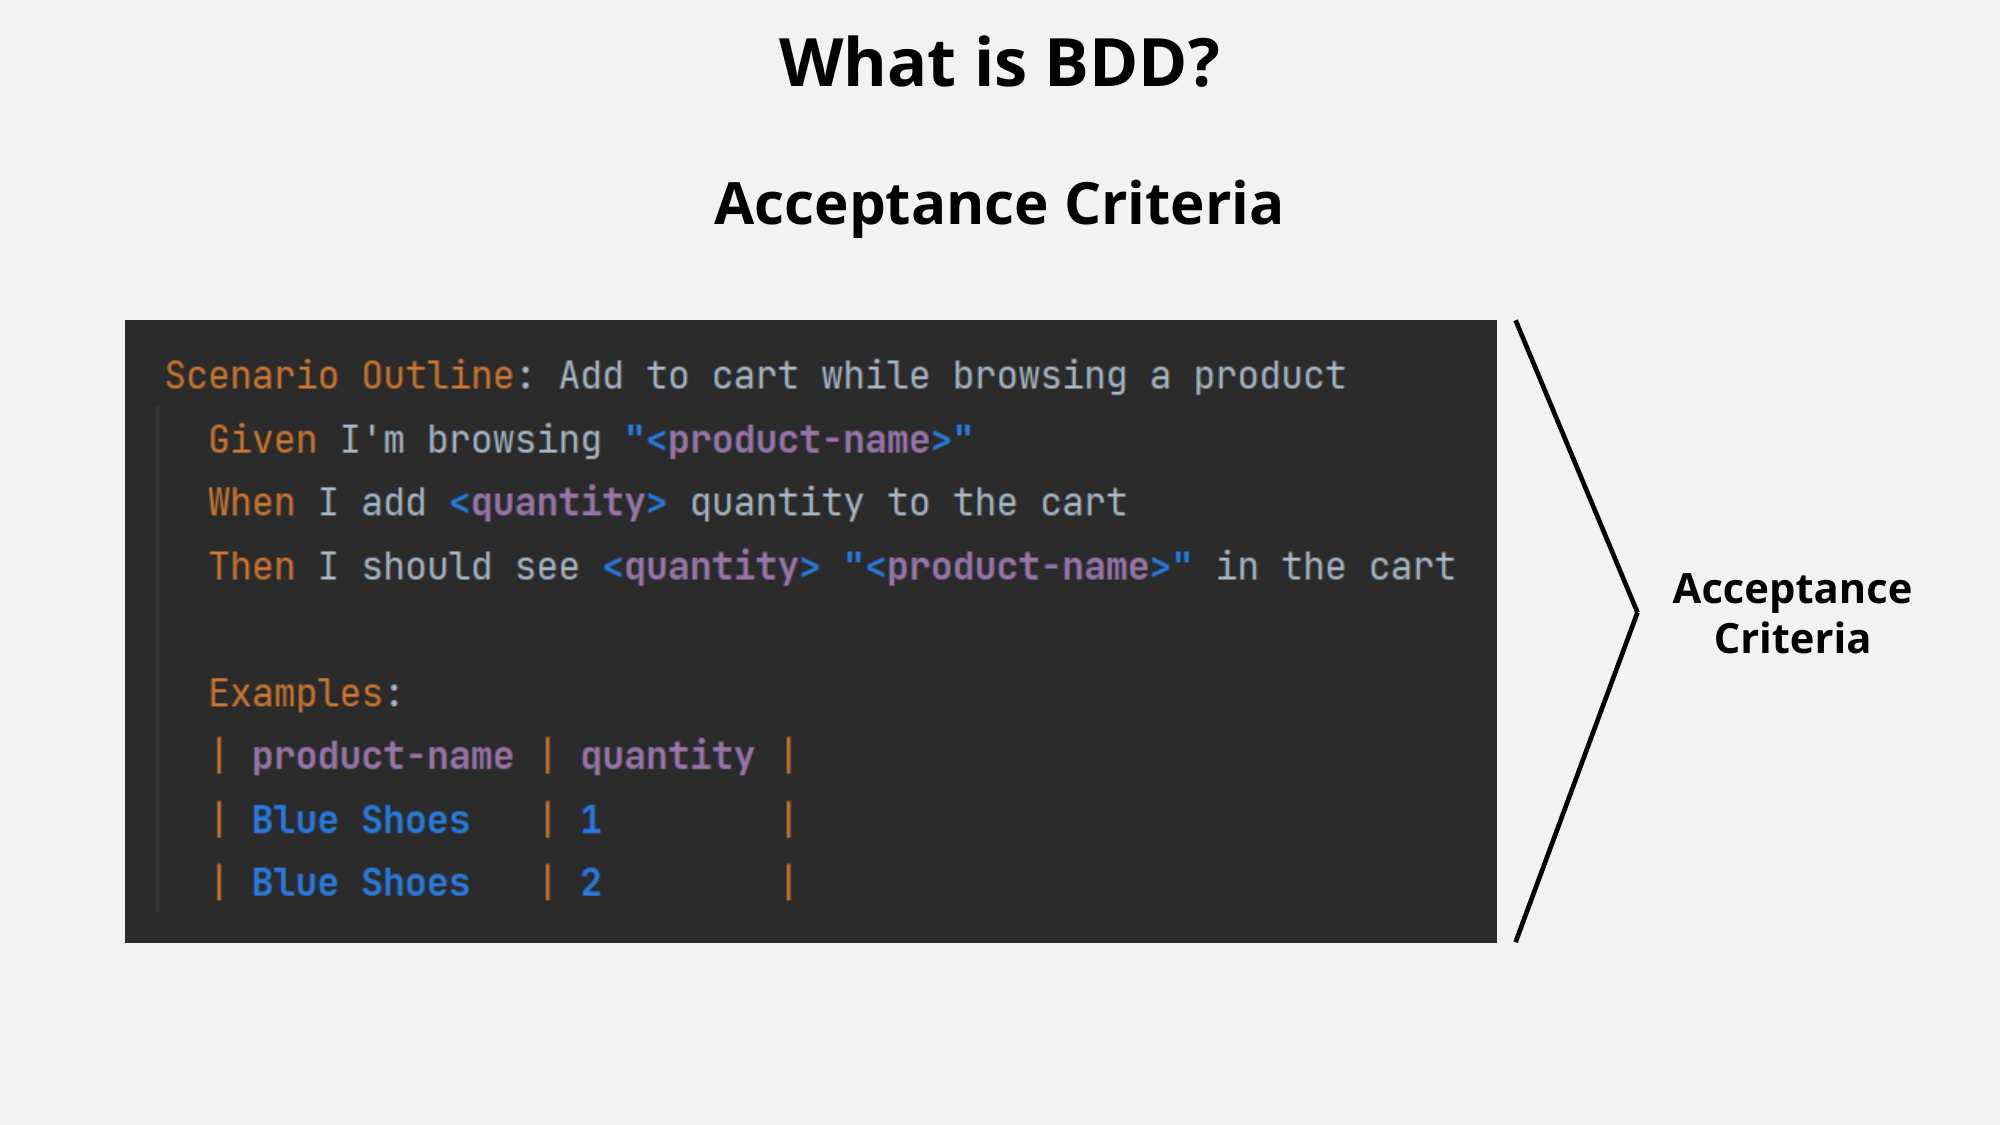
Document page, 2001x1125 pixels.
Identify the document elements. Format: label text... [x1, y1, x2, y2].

text_box Acceptance Criteria [1657, 554, 1928, 670]
text_box What is BDD? [764, 12, 1236, 108]
text_box Acceptance Criteria [699, 158, 1300, 244]
picture [125, 320, 1497, 943]
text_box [1515, 612, 1638, 943]
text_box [1515, 320, 1638, 612]
